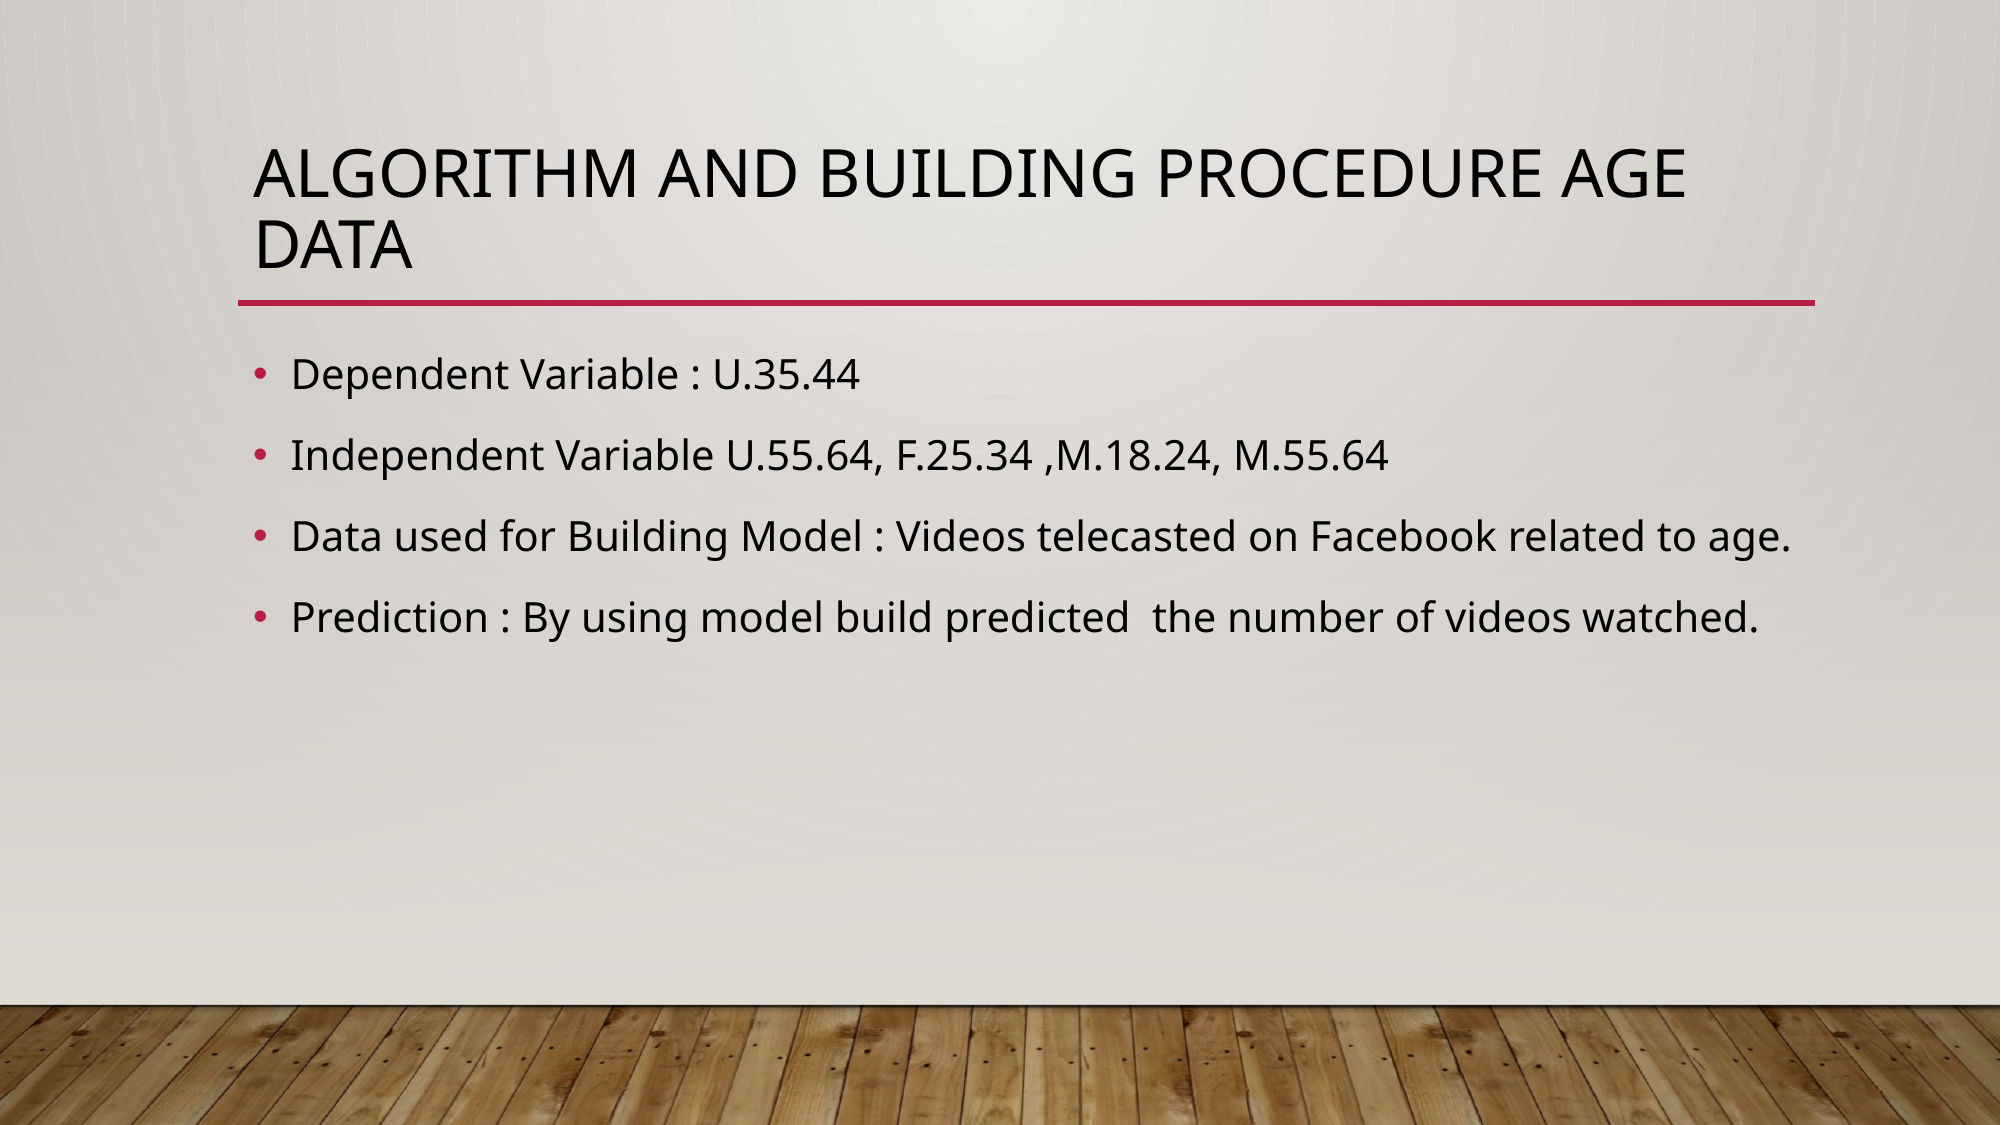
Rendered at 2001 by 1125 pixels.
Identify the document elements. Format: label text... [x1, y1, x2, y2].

title Algorithm and building procedure AGE data [238, 131, 1814, 305]
list Dependent Variable : U.35.44 Independent Variable U.55.64, F.25.34 ,M.18.24, M.55.64 Data used for Building Model : Videos telecasted on Facebook related to age. Prediction : By using model build predicted the number of videos watched. [238, 330, 1814, 897]
picture [0, 1005, 2000, 1125]
